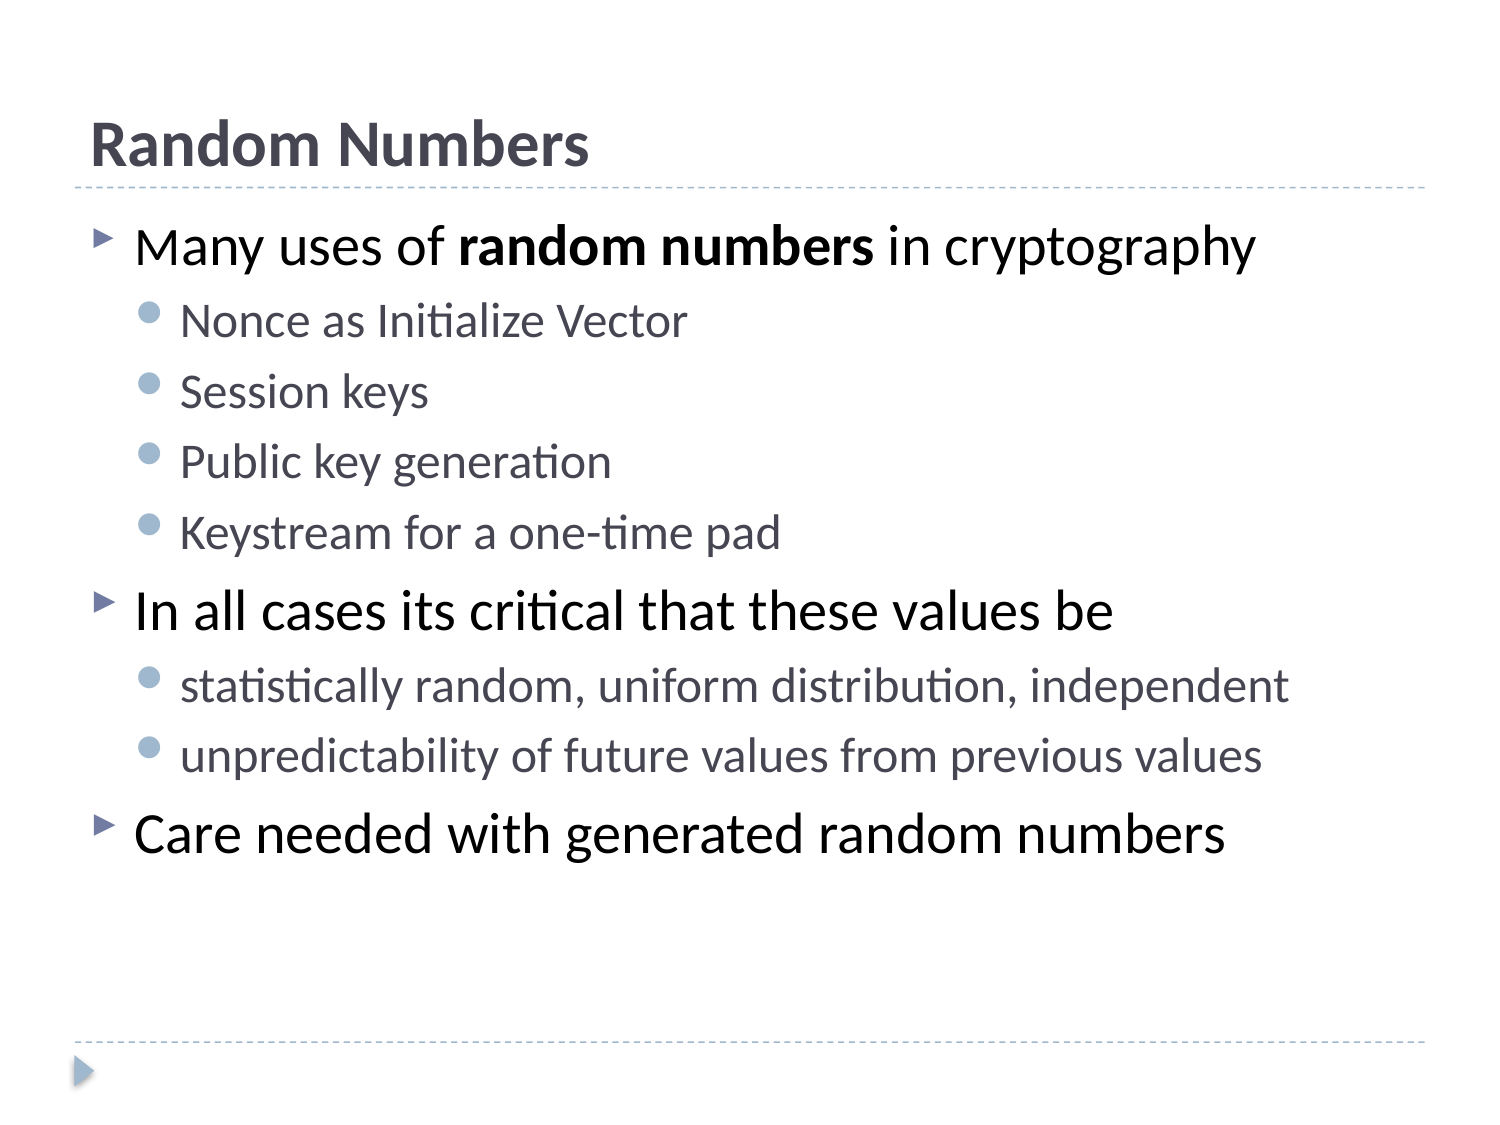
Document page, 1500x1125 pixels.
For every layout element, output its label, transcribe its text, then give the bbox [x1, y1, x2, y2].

list Many uses of random numbers in cryptography Nonce as Initialize Vector Session keys Public key generation Keystream for a one-time pad In all cases its critical that these values be statistically random, uniform distribution, independent unpredictability of future values from previous values Care needed with generated random numbers [74, 199, 1426, 1011]
title Random Numbers [74, 24, 1426, 188]
